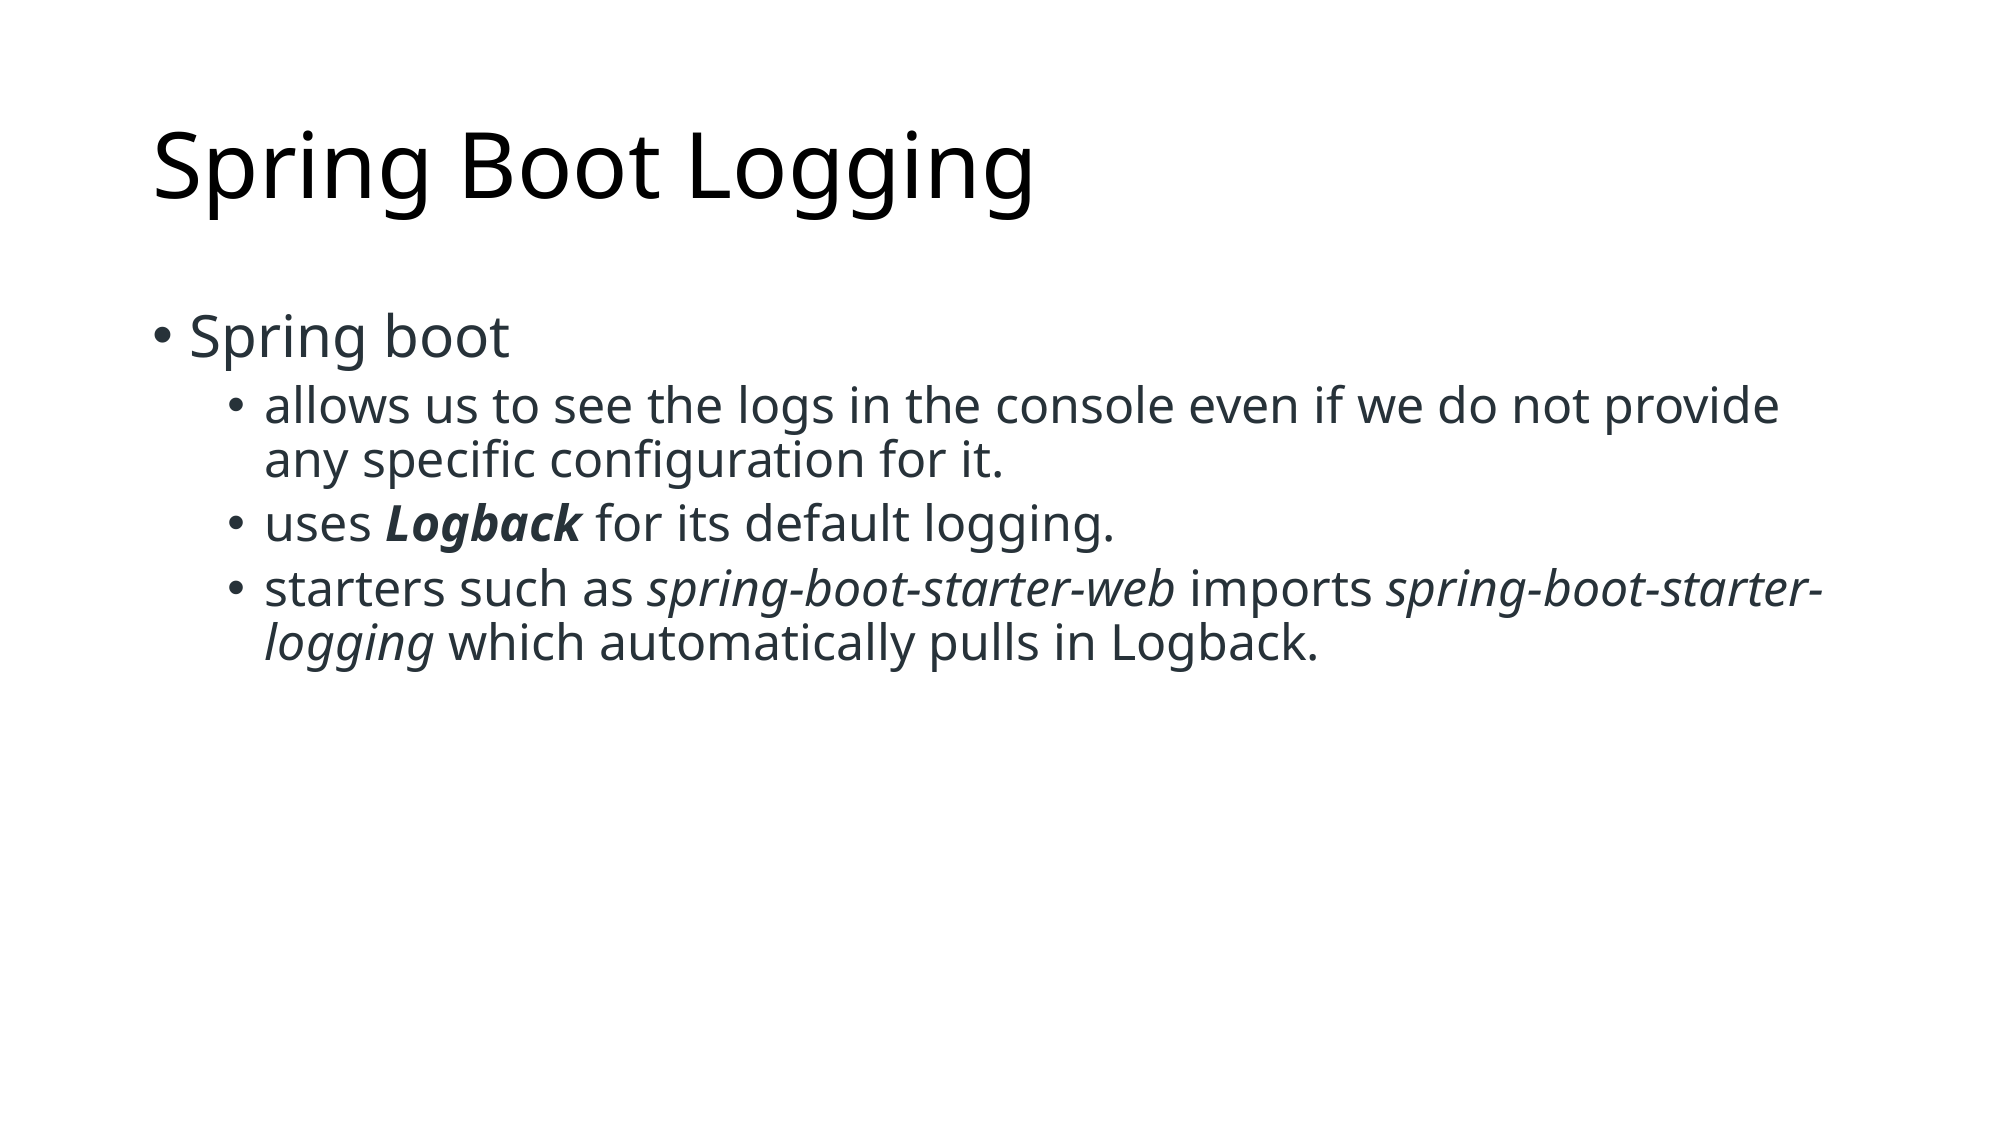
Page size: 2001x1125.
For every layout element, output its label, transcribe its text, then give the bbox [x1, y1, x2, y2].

list Spring boot allows us to see the logs in the console even if we do not provide any specific configuration for it. uses Logback for its default logging. starters such as spring-boot-starter-web imports spring-boot-starter-logging which automatically pulls in Logback. [137, 299, 1863, 1014]
title Spring Boot Logging [137, 59, 1863, 278]
